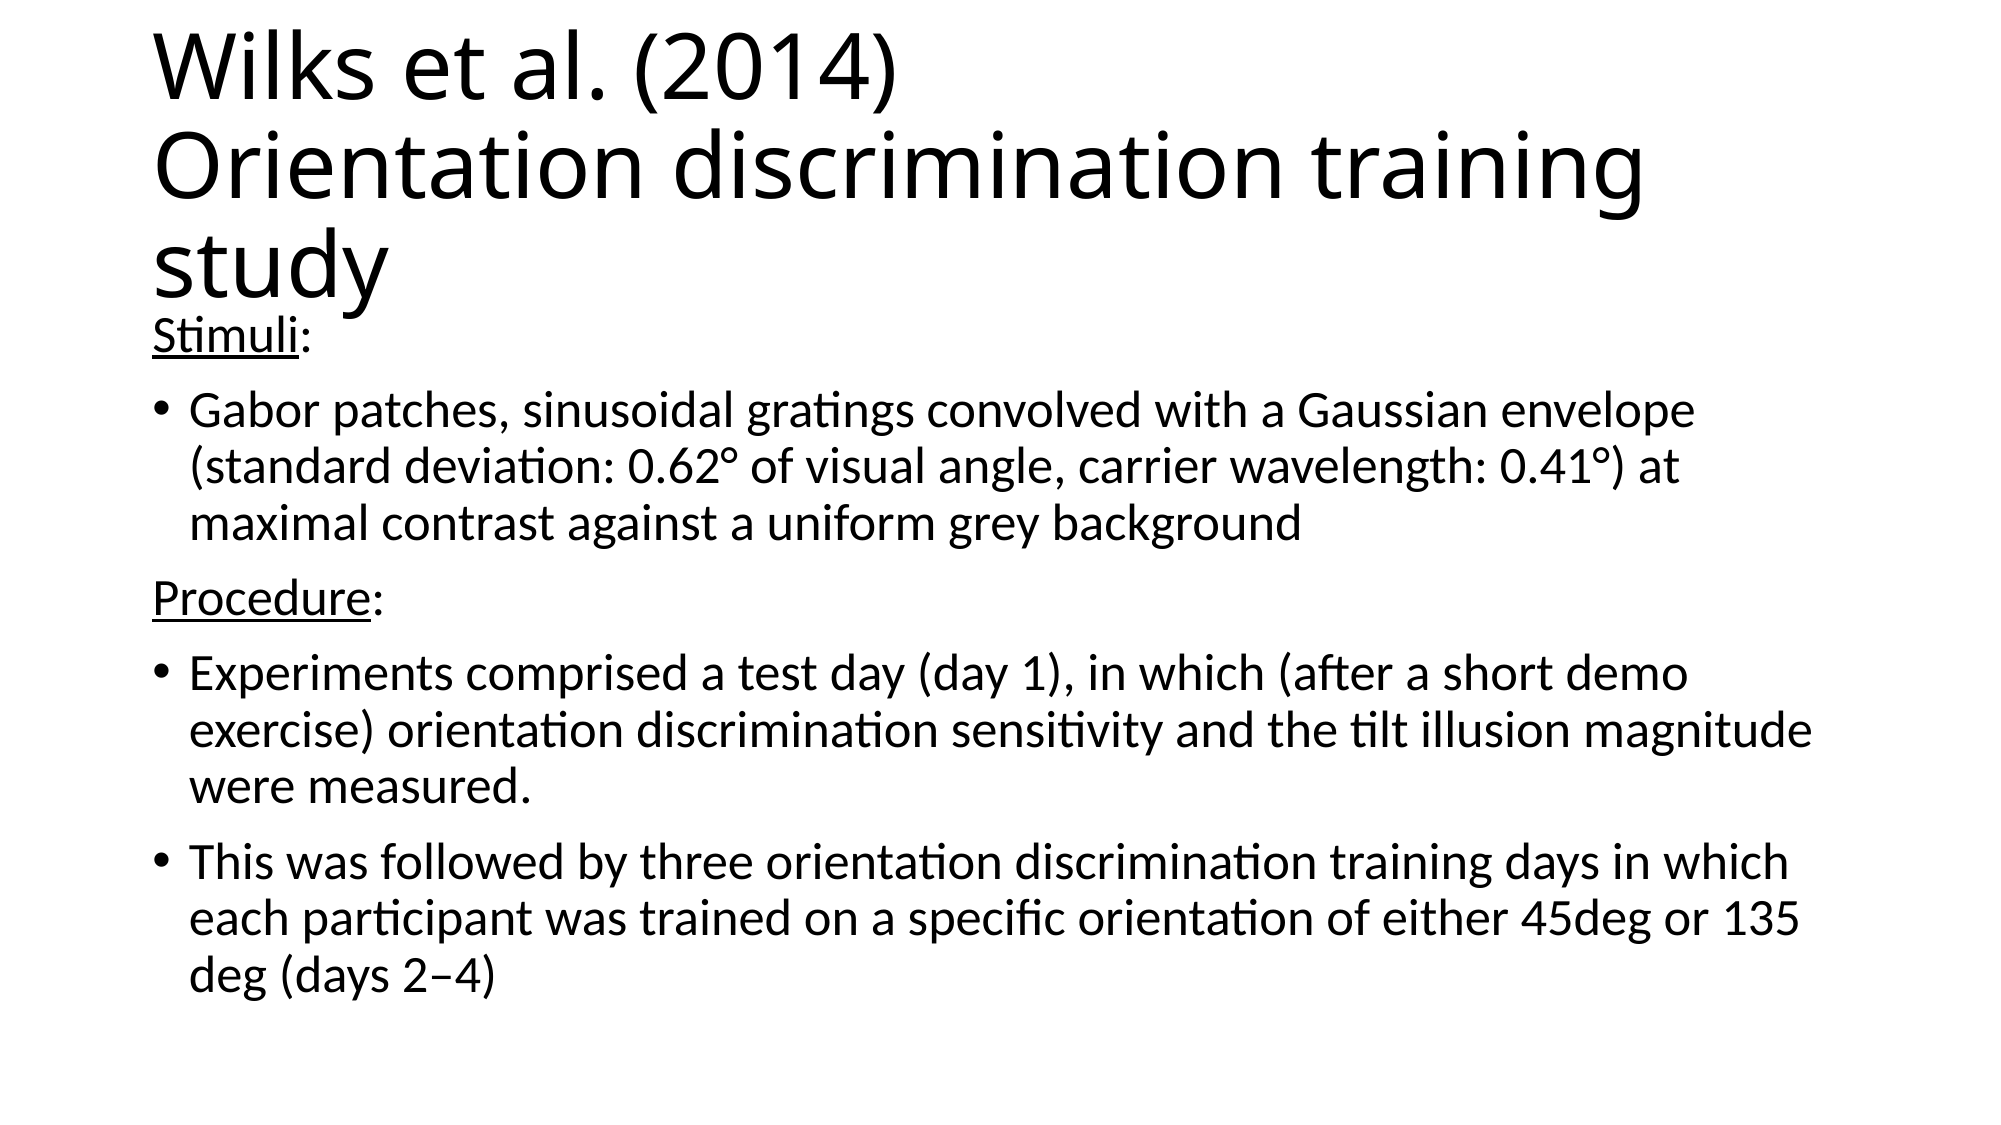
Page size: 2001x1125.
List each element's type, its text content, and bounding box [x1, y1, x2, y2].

title Wilks et al. (2014) Orientation discrimination training study [137, 59, 1863, 278]
list Stimuli: Gabor patches, sinusoidal gratings convolved with a Gaussian envelope (standard deviation: 0.62° of visual angle, carrier wavelength: 0.41°) at maximal contrast against a uniform grey background Procedure: Experiments comprised a test day (day 1), in which (after a short demo exercise) orientation discrimination sensitivity and the tilt illusion magnitude were measured. This was followed by three orientation discrimination training days in which each participant was trained on a specific orientation of either 45deg or 135 deg (days 2–4) [137, 299, 1863, 1014]
